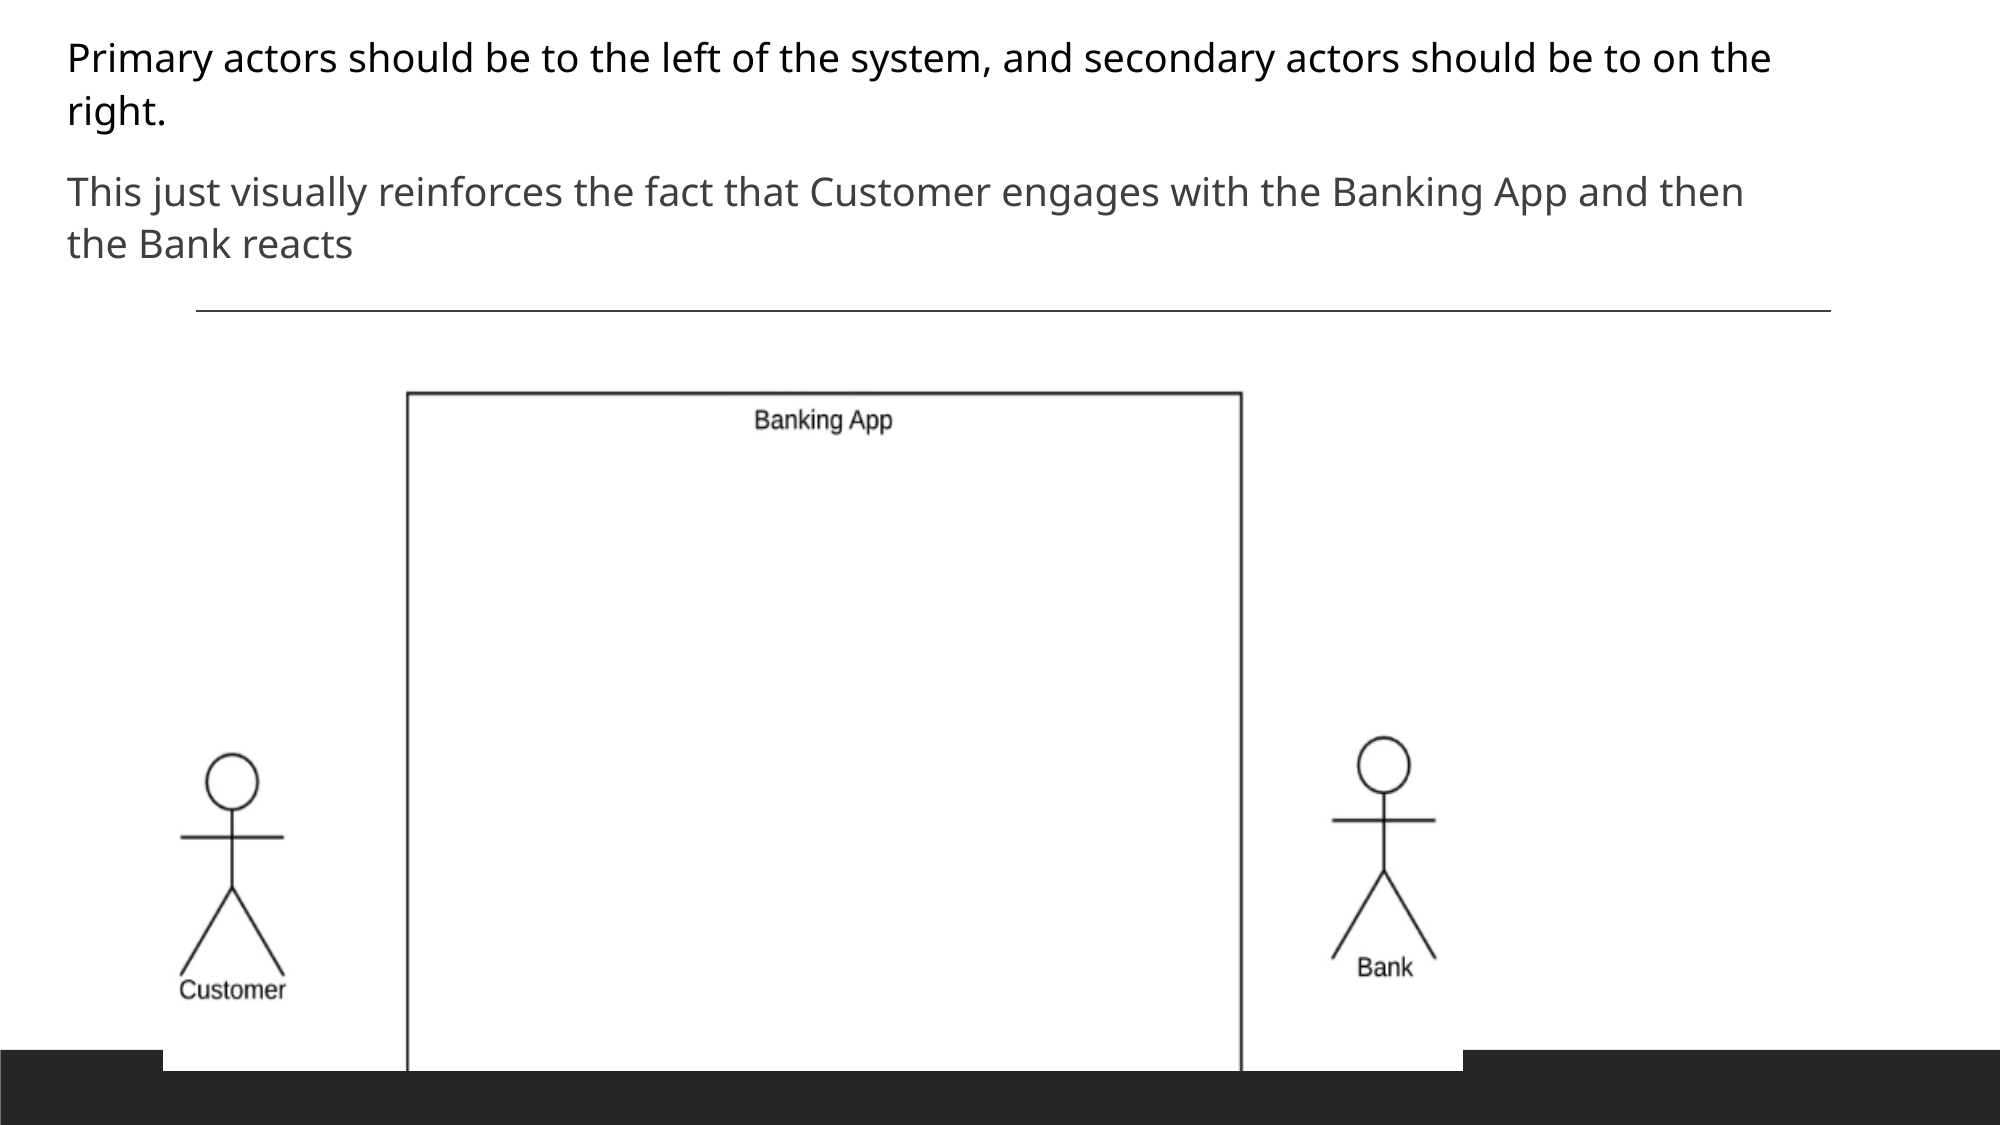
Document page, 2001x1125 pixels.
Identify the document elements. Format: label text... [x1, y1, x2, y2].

picture [162, 377, 1464, 1072]
list Primary actors should be to the left of the system, and secondary actors should be to on the right. This just visually reinforces the fact that Customer engages with the Banking App and then the Bank reacts [51, 21, 1815, 862]
